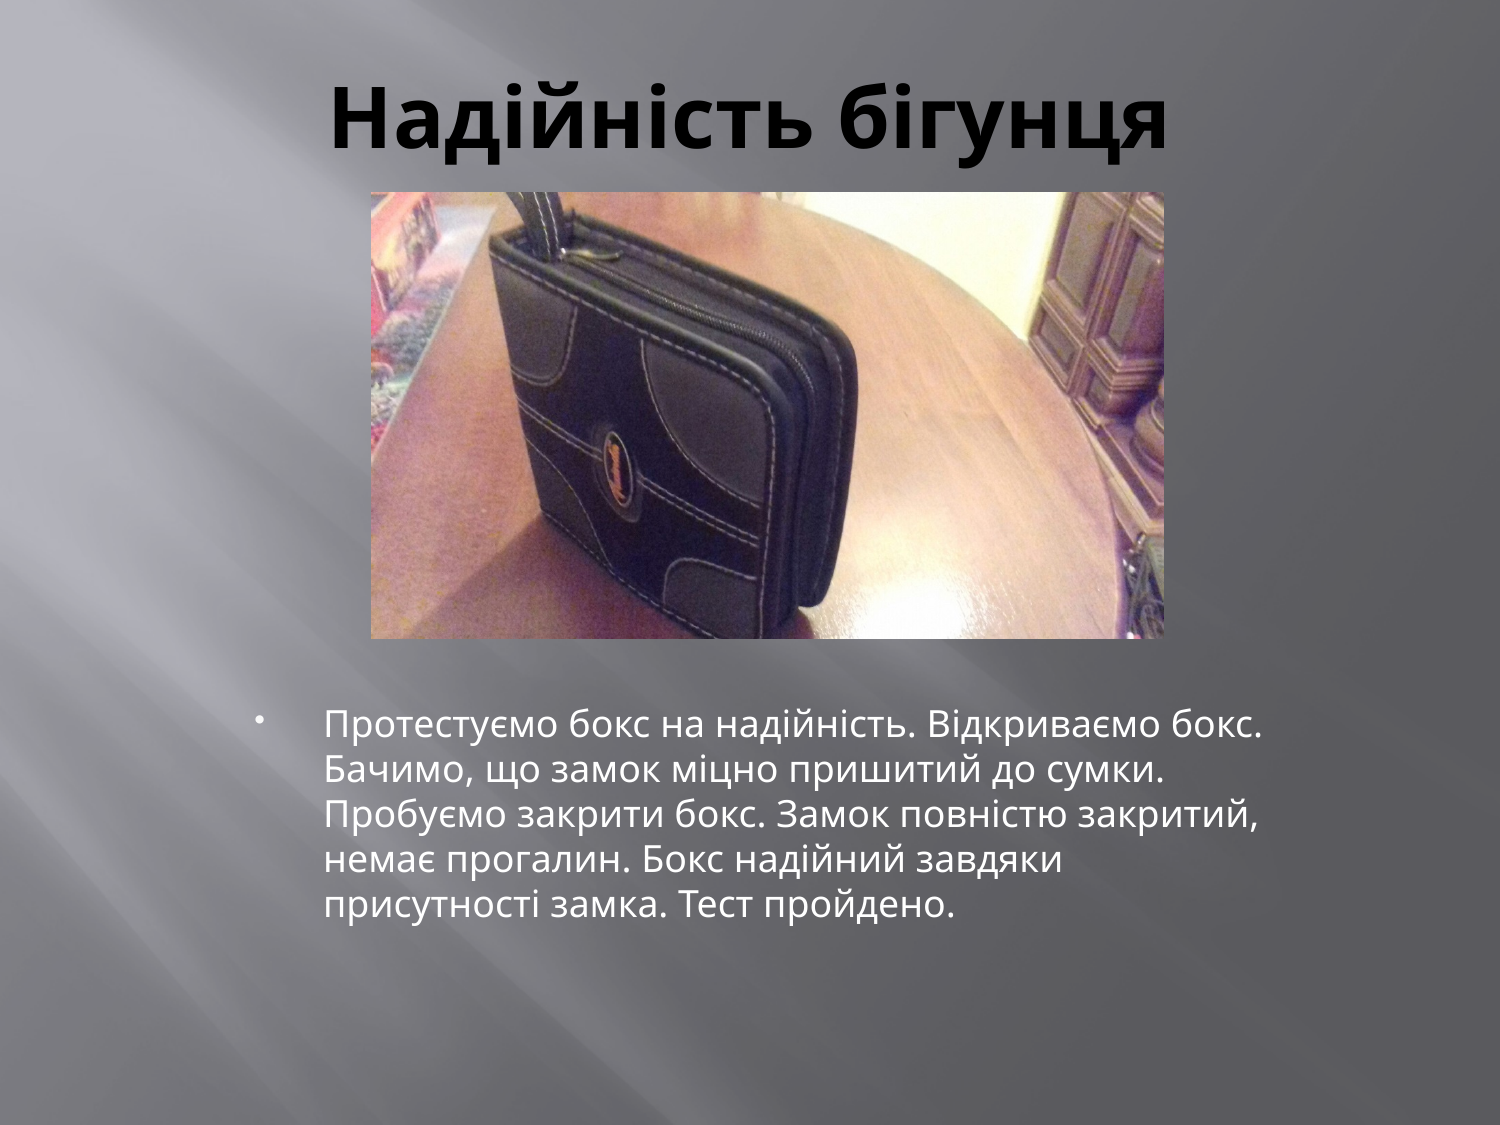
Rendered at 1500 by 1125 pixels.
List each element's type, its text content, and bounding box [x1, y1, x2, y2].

title Надійність бігунця [75, 45, 1425, 185]
picture [371, 192, 1164, 639]
list Протестуємо бокс на надійність. Відкриваємо бокс. Бачимо, що замок міцно пришитий до сумки. Пробуємо закрити бокс. Замок повністю закритий, немає прогалин. Бокс надійний завдяки присутності замка. Тест пройдено. [218, 692, 1306, 993]
